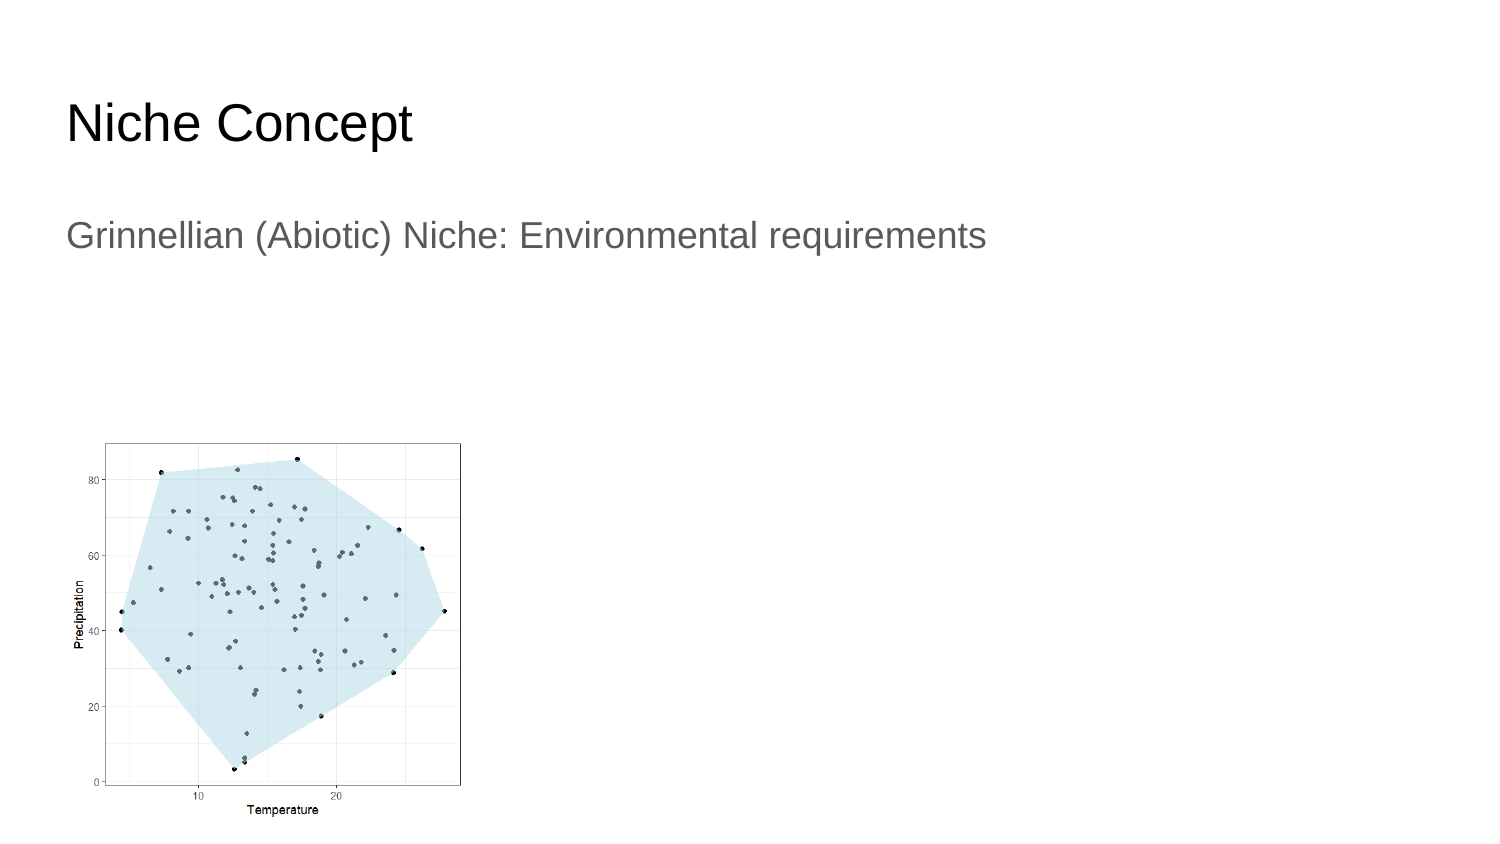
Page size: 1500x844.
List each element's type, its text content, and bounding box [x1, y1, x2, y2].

list Grinnellian (Abiotic) Niche: Environmental requirements [51, 189, 1449, 750]
title Niche Concept [51, 72, 1449, 167]
picture [66, 437, 467, 824]
